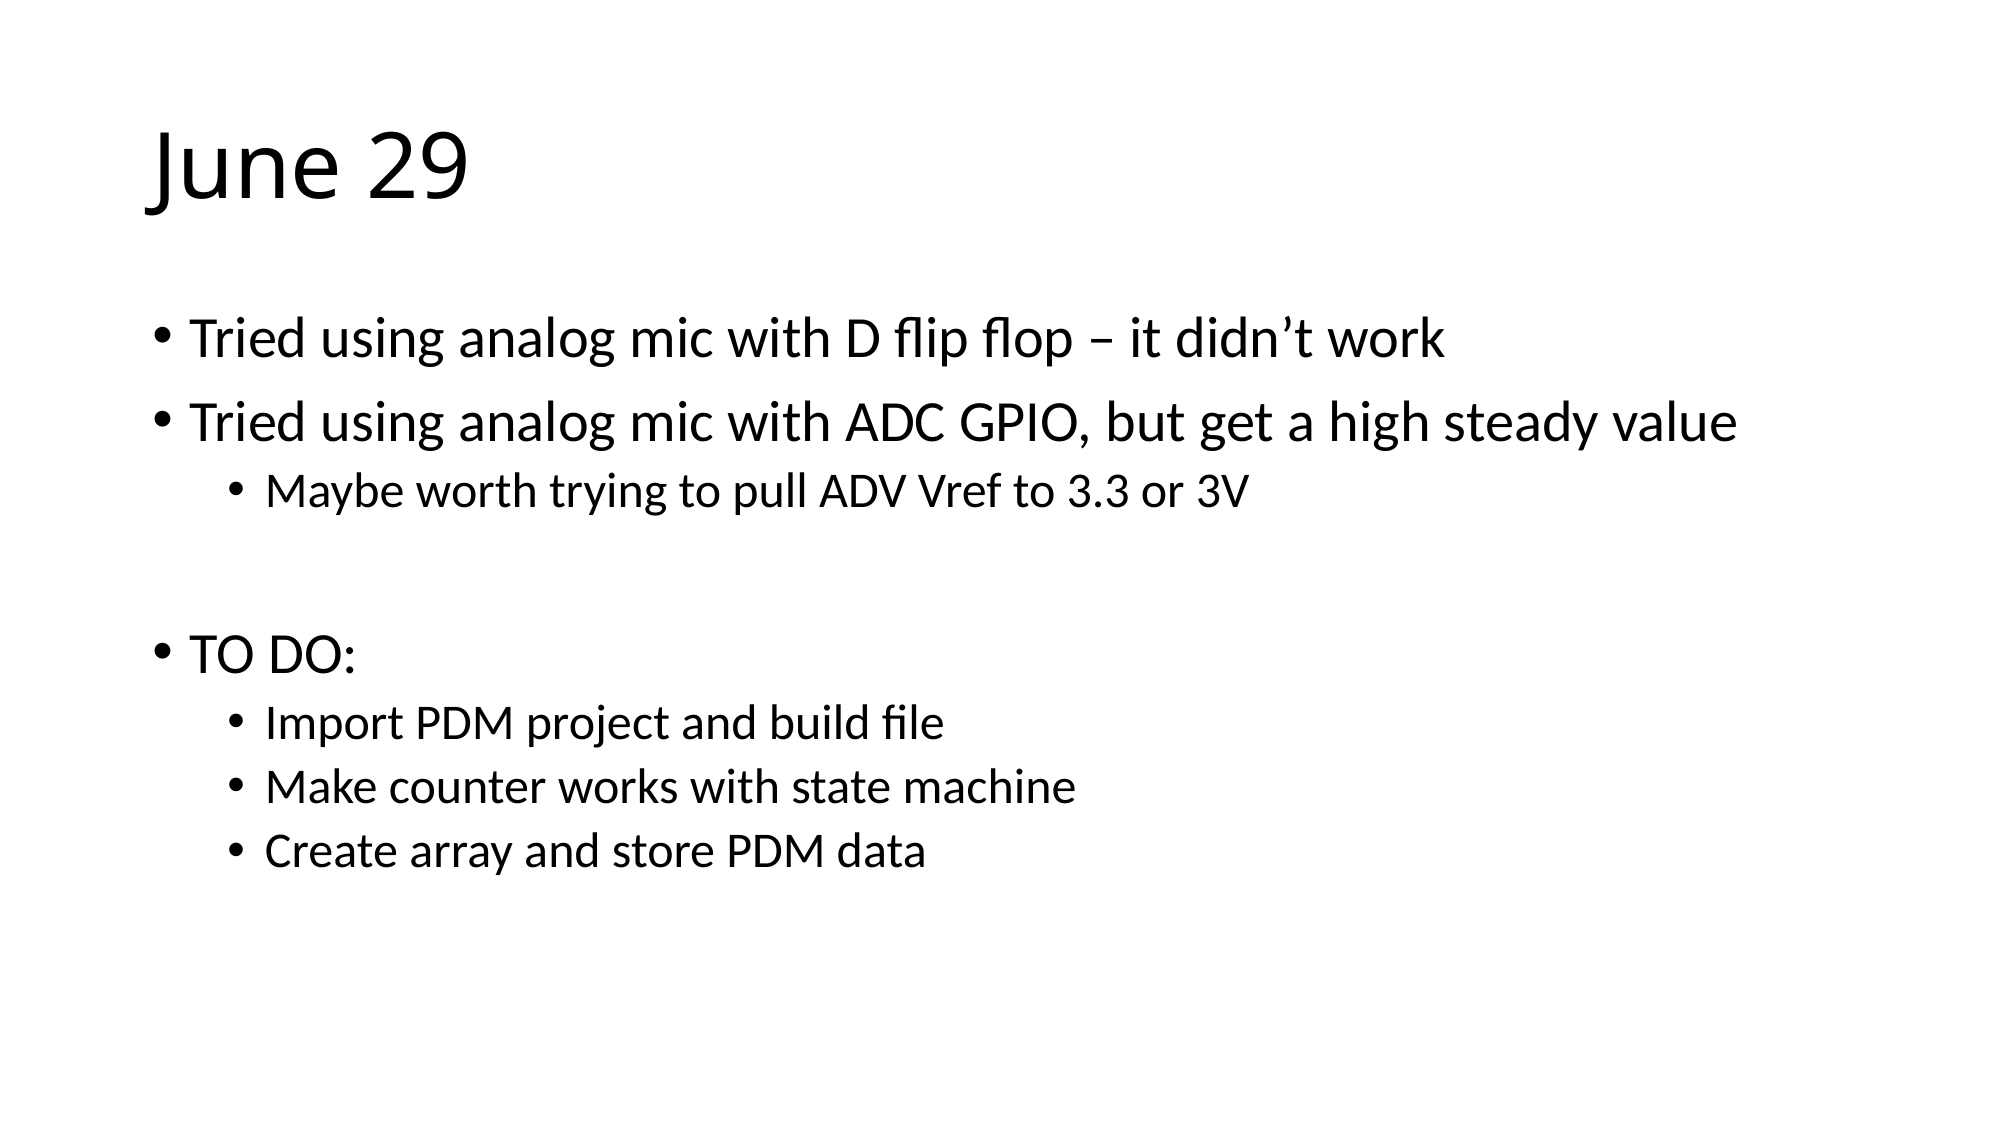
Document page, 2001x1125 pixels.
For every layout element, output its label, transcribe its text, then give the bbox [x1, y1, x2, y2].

title June 29 [137, 59, 1863, 278]
list Tried using analog mic with D flip flop – it didn’t work Tried using analog mic with ADC GPIO, but get a high steady value Maybe worth trying to pull ADV Vref to 3.3 or 3V TO DO: Import PDM project and build file Make counter works with state machine Create array and store PDM data [137, 299, 1863, 1014]
